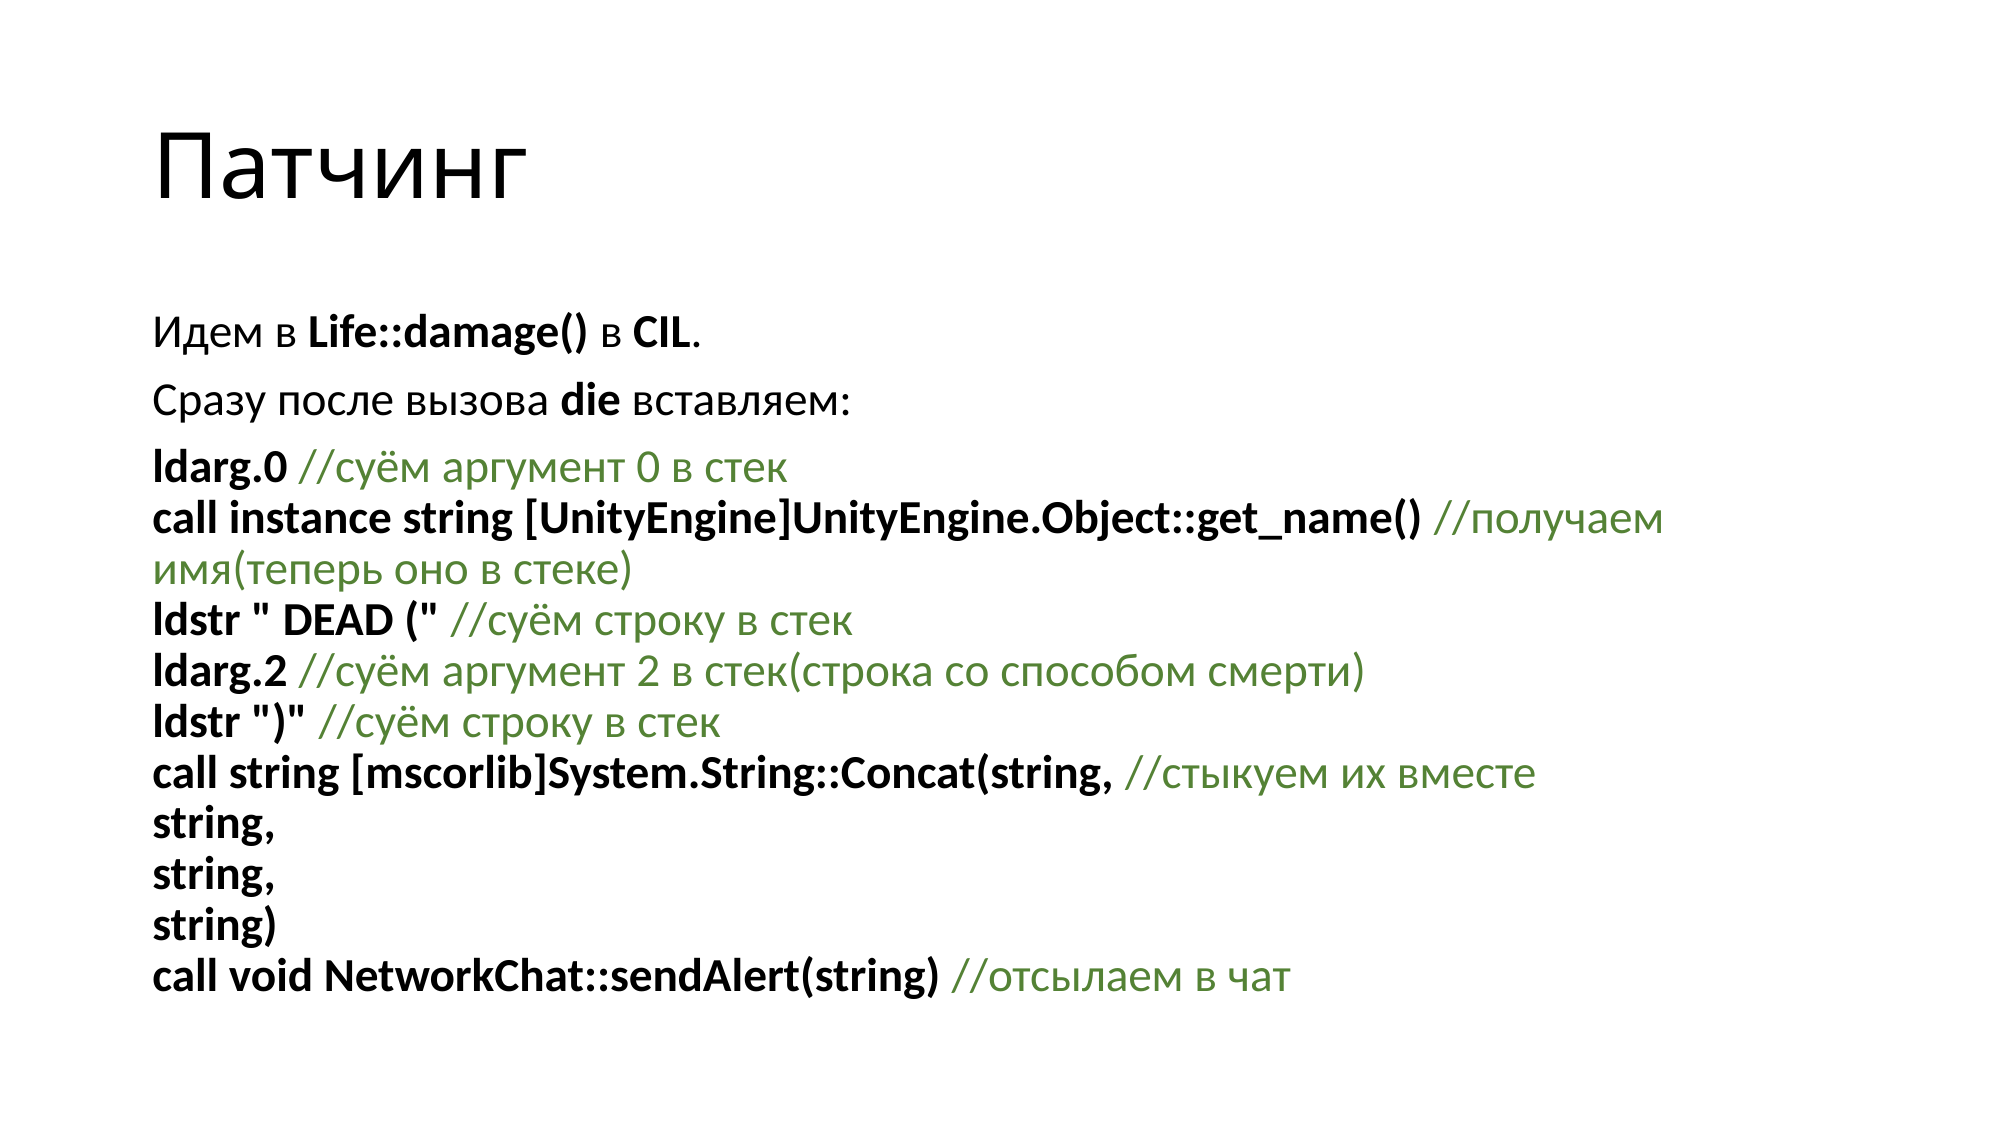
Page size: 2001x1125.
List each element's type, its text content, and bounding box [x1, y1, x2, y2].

list Идем в Life::damage() в CIL. Сразу после вызова die вставляем: ldarg.0 //суём аргумент 0 в стек call instance string [UnityEngine]UnityEngine.Object::get_name() //получаем имя(теперь оно в стеке) ldstr " DEAD (" //суём строку в стек ldarg.2 //суём аргумент 2 в стек(строка со способом смерти) ldstr ")" //суём строку в стек call string [mscorlib]System.String::Concat(string, //стыкуем их вместе string, string, string) call void NetworkChat::sendAlert(string) //отсылаем в чат [137, 299, 1863, 1014]
title Патчинг [137, 59, 1863, 278]
